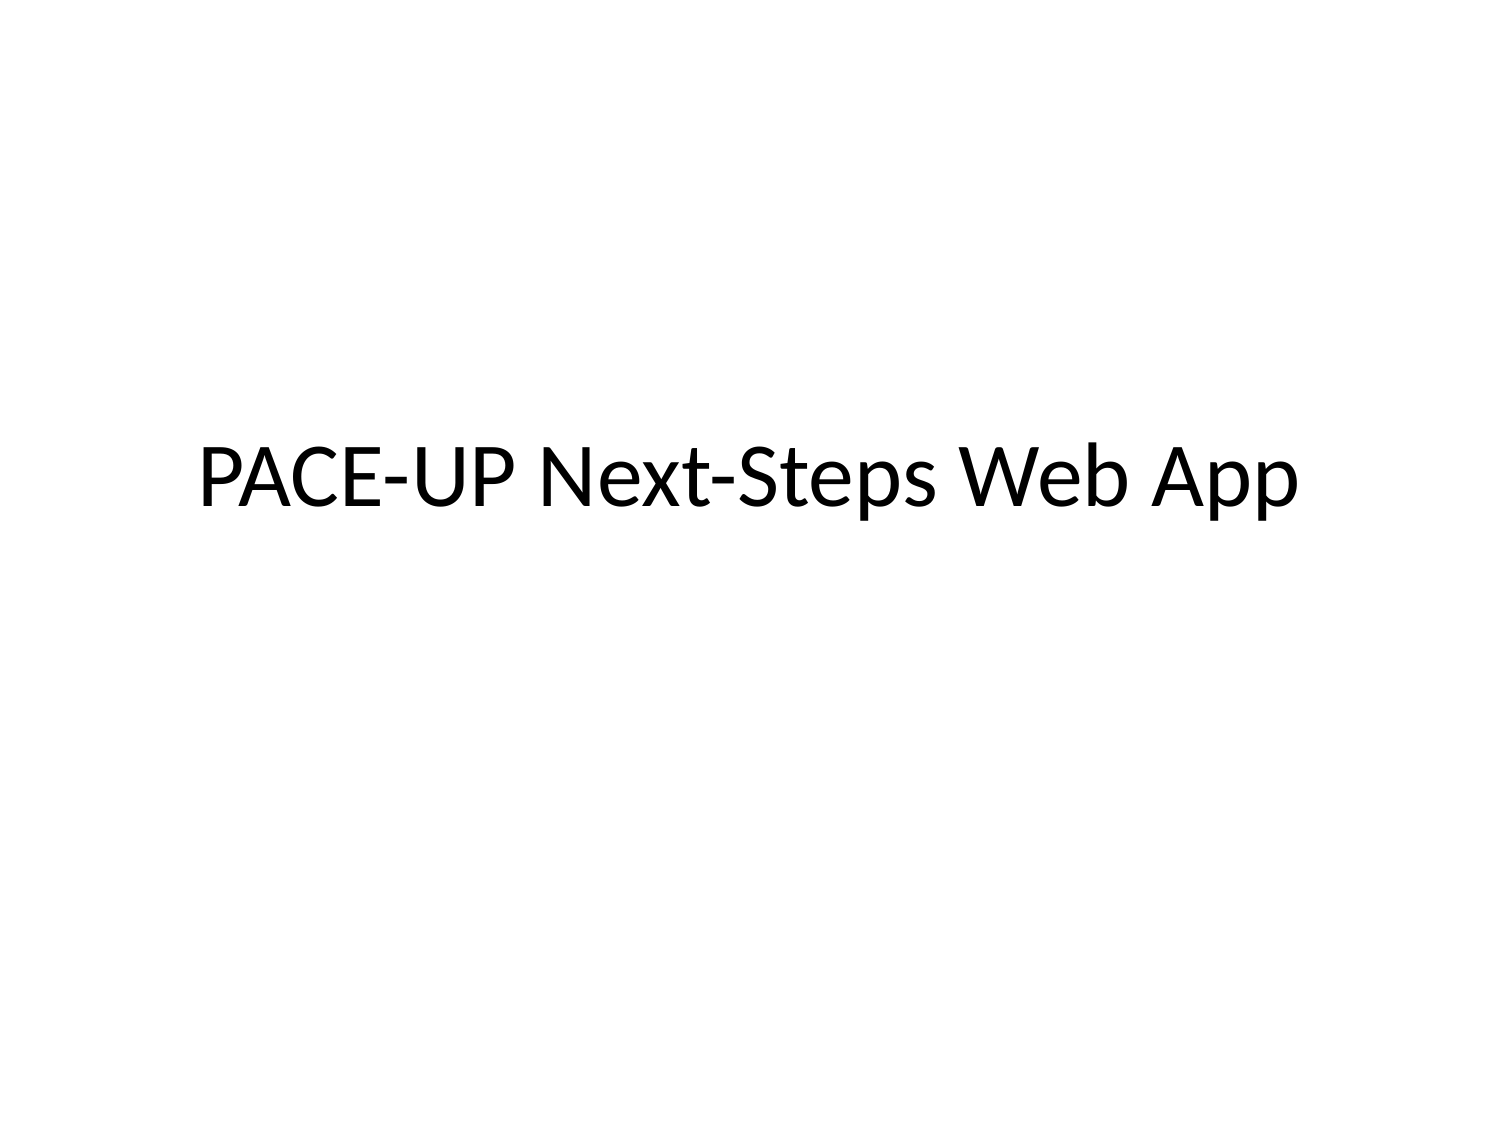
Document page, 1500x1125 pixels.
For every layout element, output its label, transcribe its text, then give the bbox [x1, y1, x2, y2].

title PACE-UP Next-Steps Web App [112, 349, 1388, 591]
